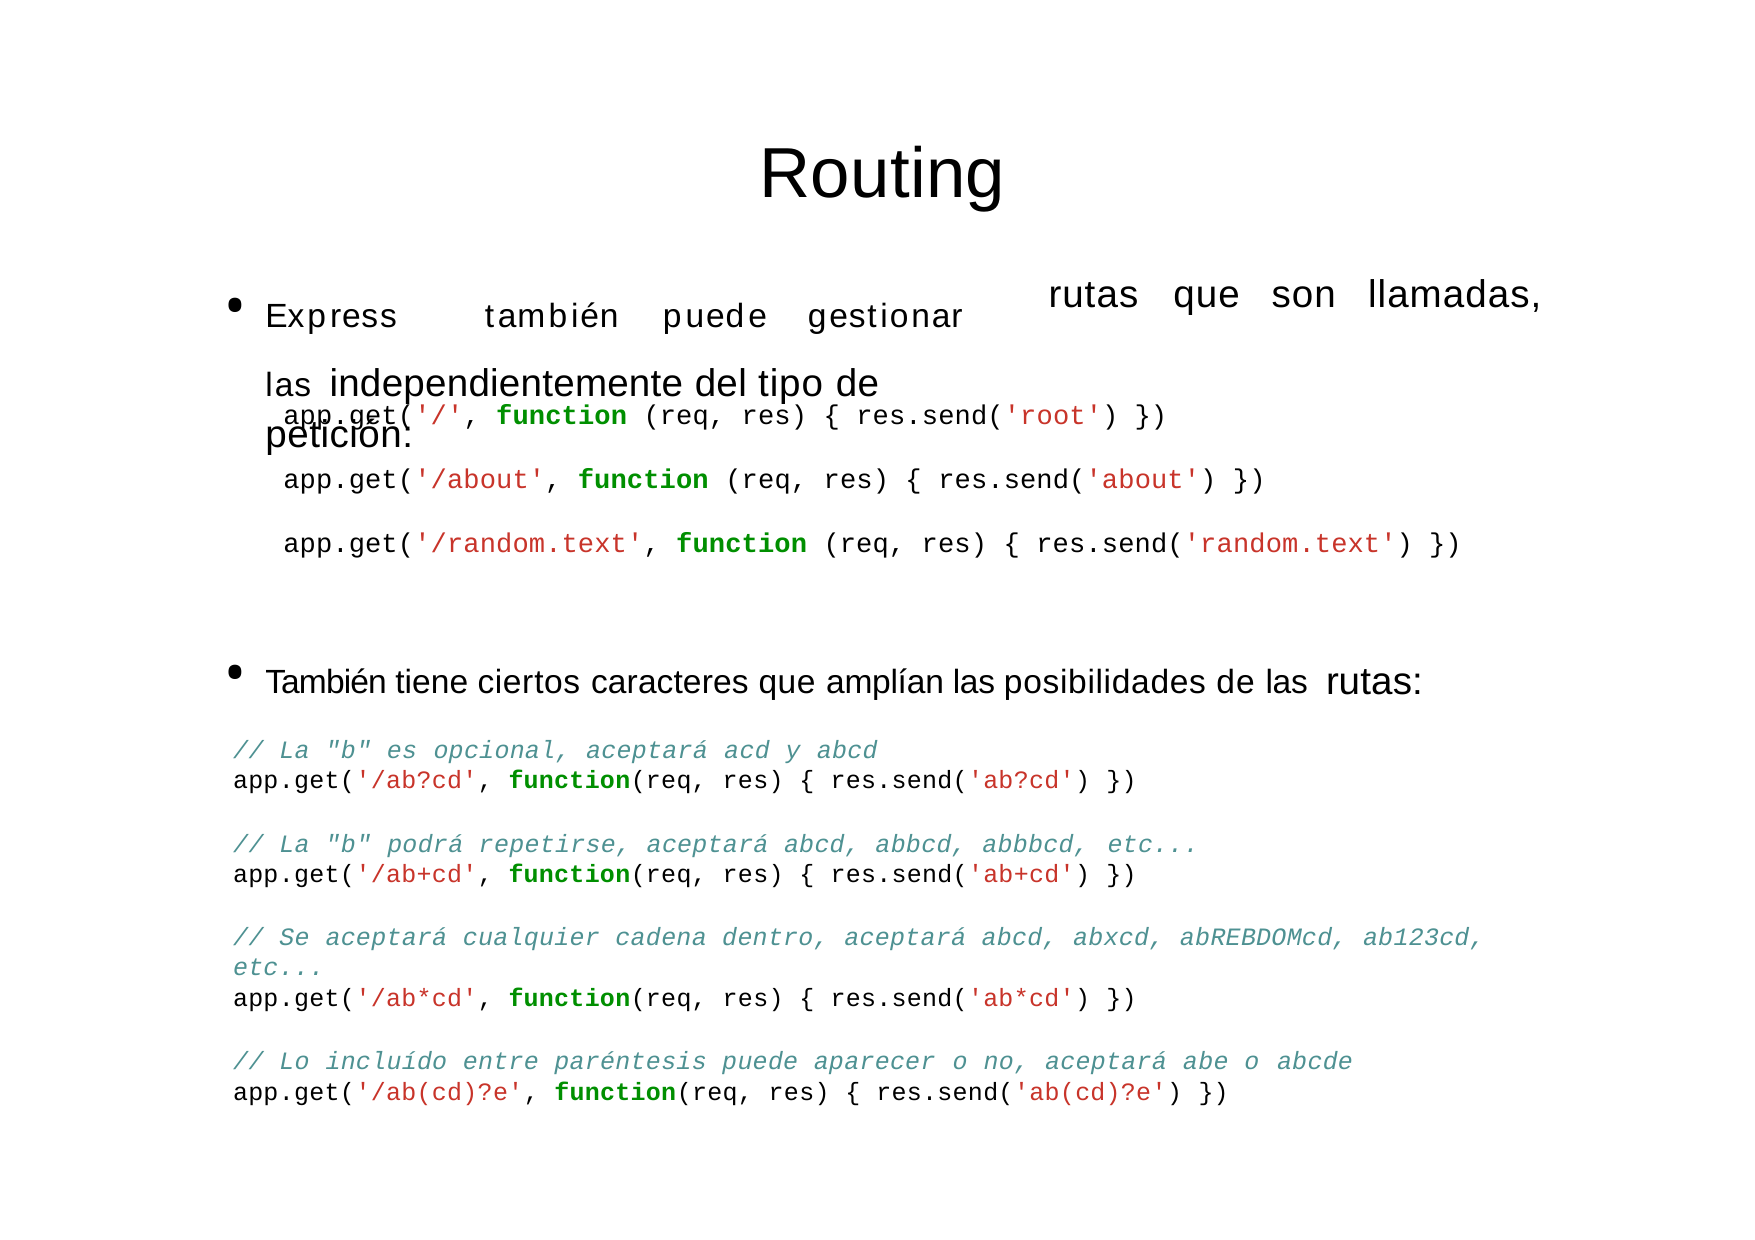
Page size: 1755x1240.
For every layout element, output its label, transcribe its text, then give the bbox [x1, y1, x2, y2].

title Routing [757, 124, 1010, 334]
text_box app.get('/', function (req, res) { res.send('root') }) app.get('/about', function (req, res) { res.send('about') }) app.get('/random.text', function (req, res) { res.send('random.text') }) También tiene ciertos caracteres que amplían las posibilidades de las rutas: // La "b" es opcional, aceptará acd y abcd app.get('/ab?cd', function(req, res) { res.send('ab?cd') }) // La "b" podrá repetirse, aceptará abcd, abbcd, abbbcd, etc... app.get('/ab+cd', function(req, res) { res.send('ab+cd') }) // Se aceptará cualquier cadena dentro, aceptará abcd, abxcd, abREBDOMcd, ab123cd, etc... app.get('/ab*cd', function(req, res) { res.send('ab*cd') }) // Lo incluído entre paréntesis puede aparecer o no, aceptará abe o abcde app.get('/ab(cd)?e', function(req, res) { res.send('ab(cd)?e') }) [222, 394, 1615, 1105]
text_box rutas que son llamadas, [1046, 266, 1544, 316]
text_box Express también puede gestionar las independientemente del tipo de petición: [222, 267, 1020, 394]
